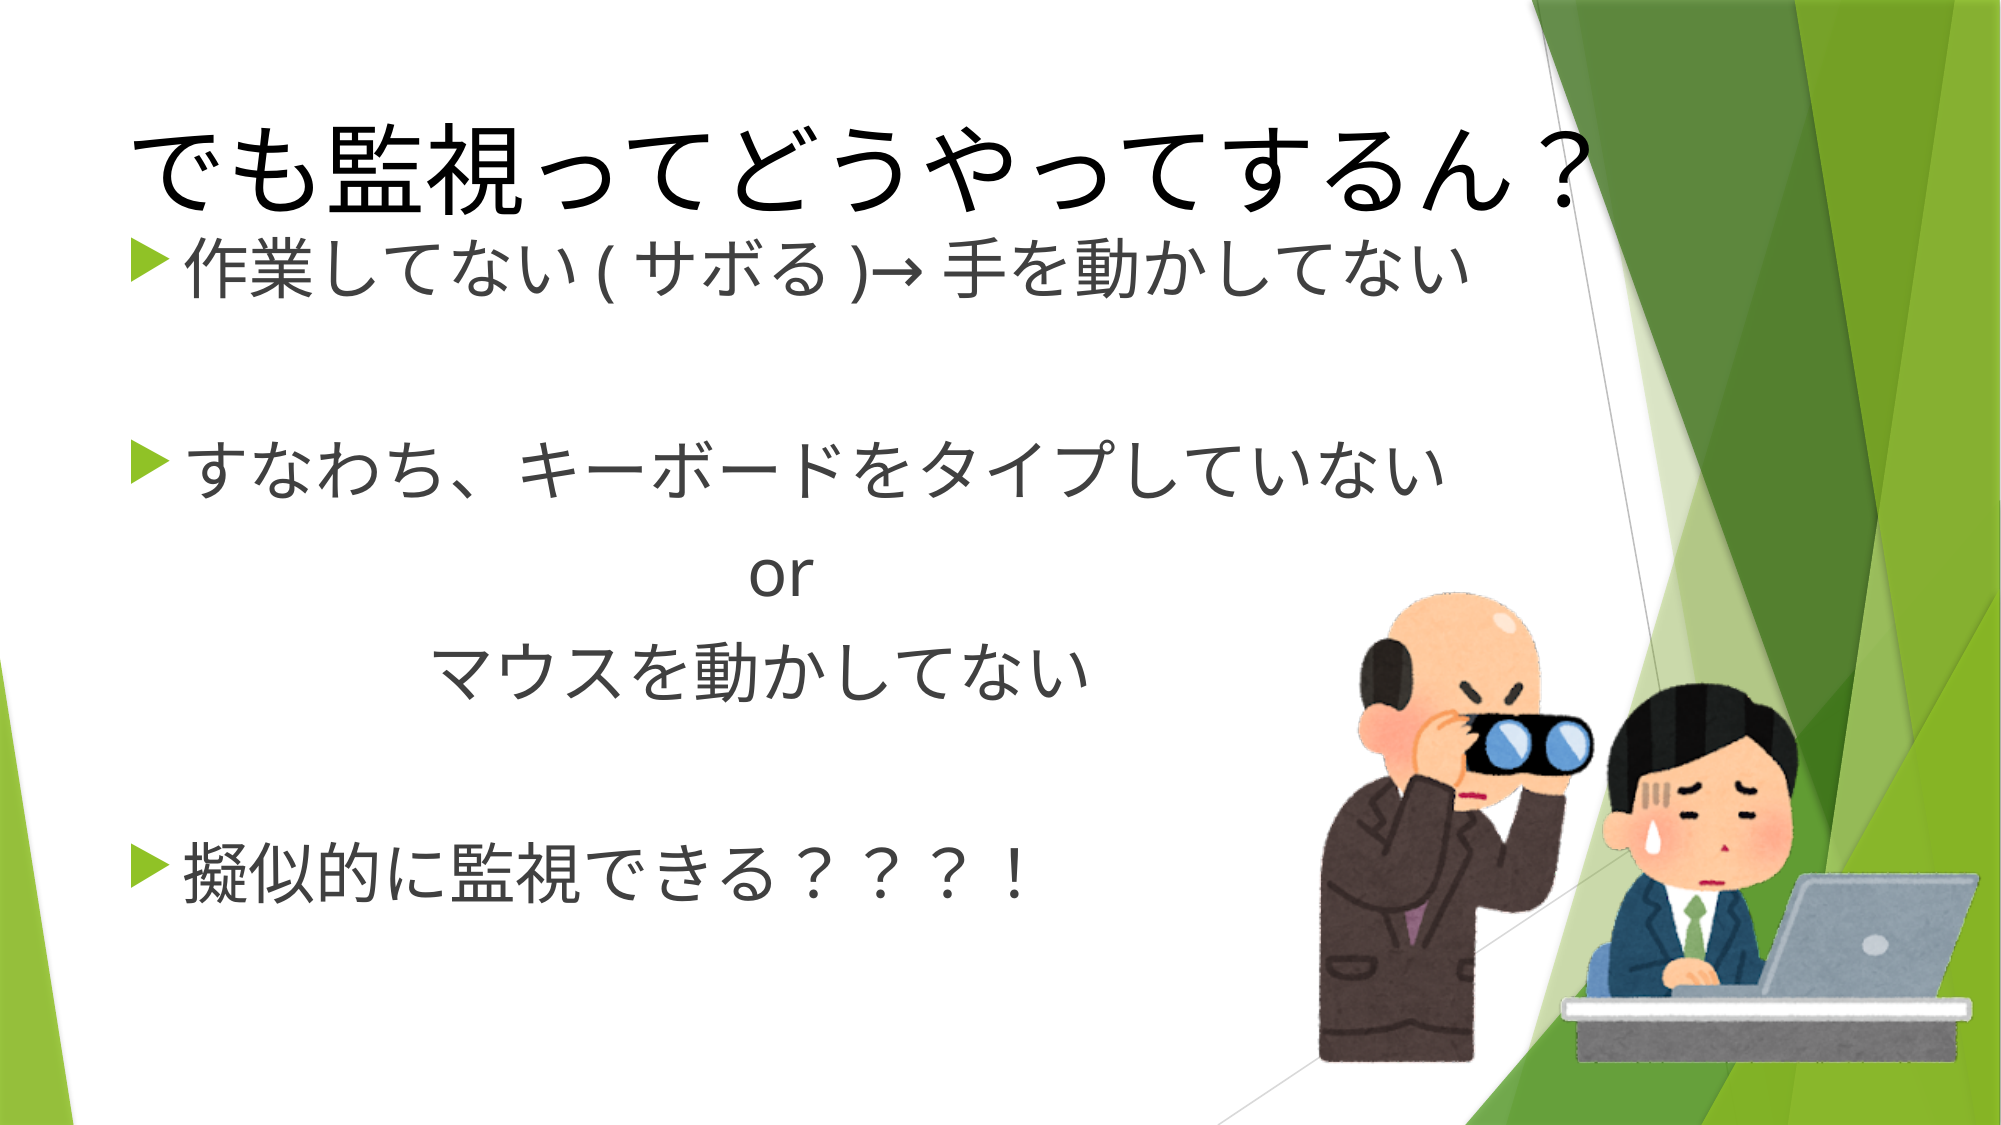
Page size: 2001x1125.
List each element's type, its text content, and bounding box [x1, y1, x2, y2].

list 作業してない(サボる)→手を動かしてない すなわち、キーボードをタイプしていない or マウスを動かしてない 擬似的に監視できる？？？！ [111, 219, 2000, 1125]
title でも監視ってどうやってするん？ [111, 99, 1786, 219]
picture [1296, 548, 2000, 1111]
